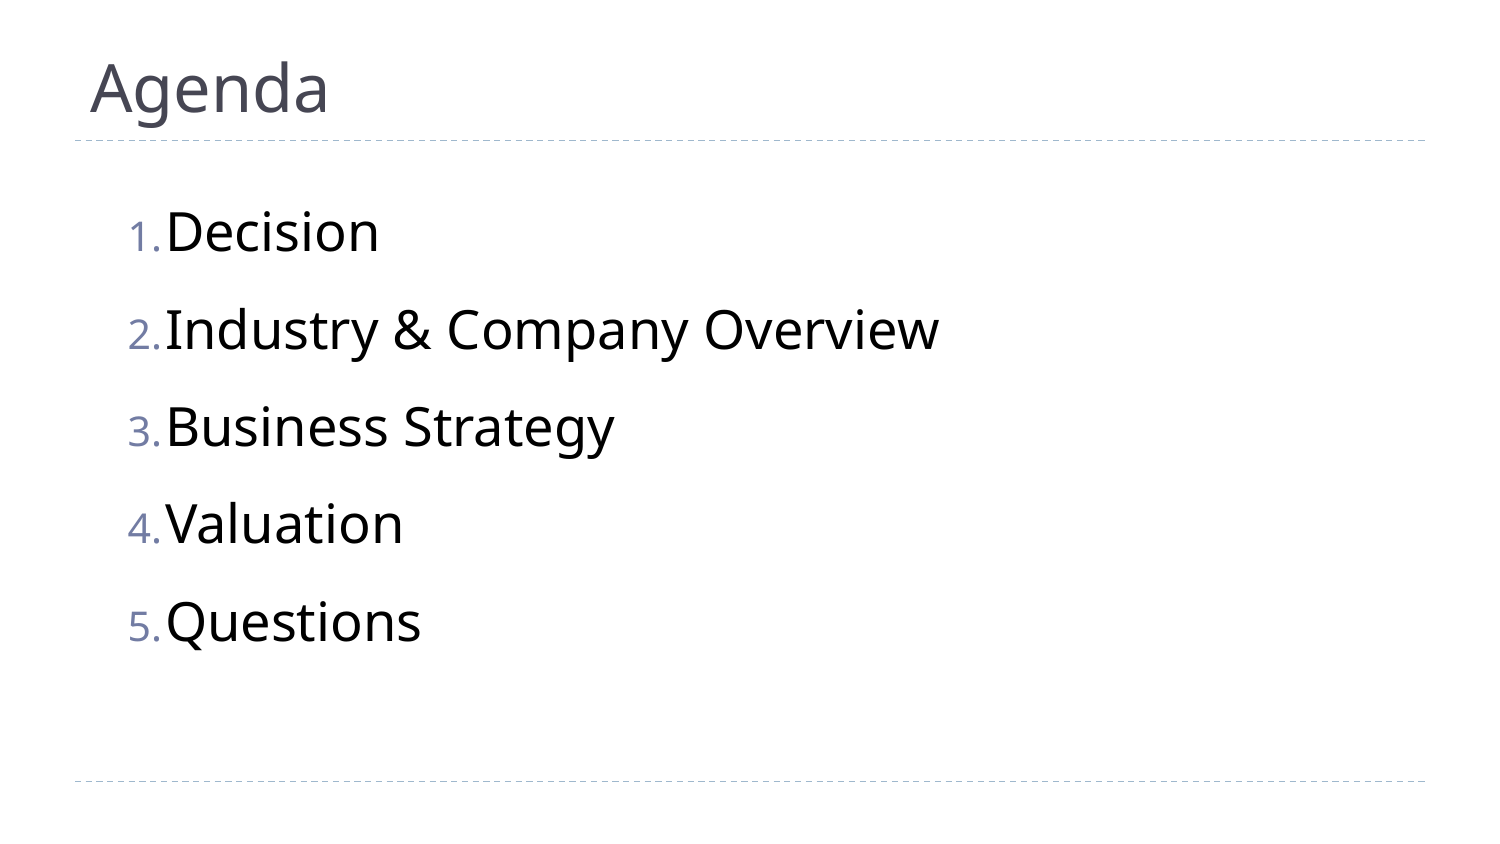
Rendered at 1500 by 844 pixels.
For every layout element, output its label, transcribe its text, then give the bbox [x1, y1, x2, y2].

list Decision Industry & Company Overview Business Strategy Valuation Questions [75, 150, 1425, 758]
title Agenda [75, 18, 1425, 141]
